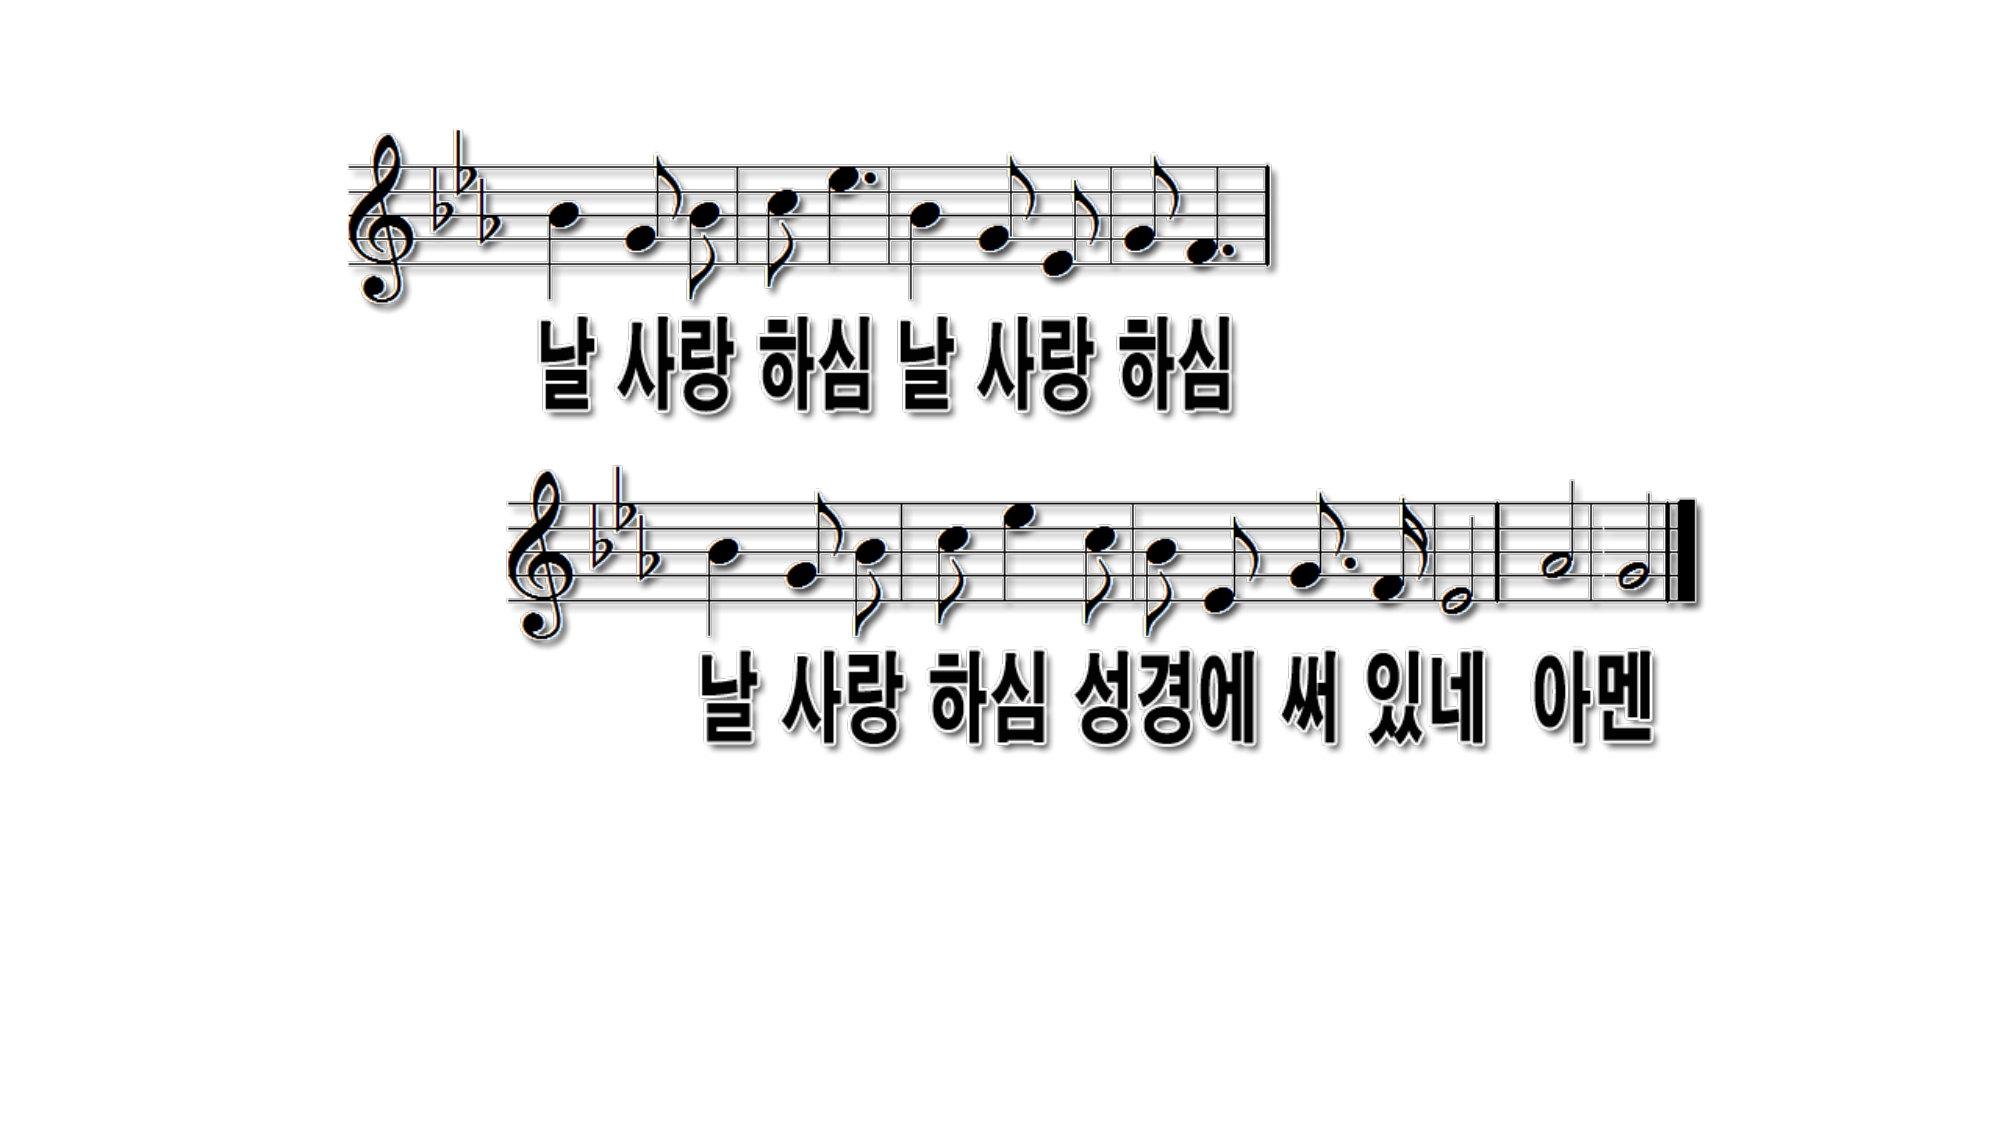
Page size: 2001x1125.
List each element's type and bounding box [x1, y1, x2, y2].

picture [249, 0, 1750, 835]
